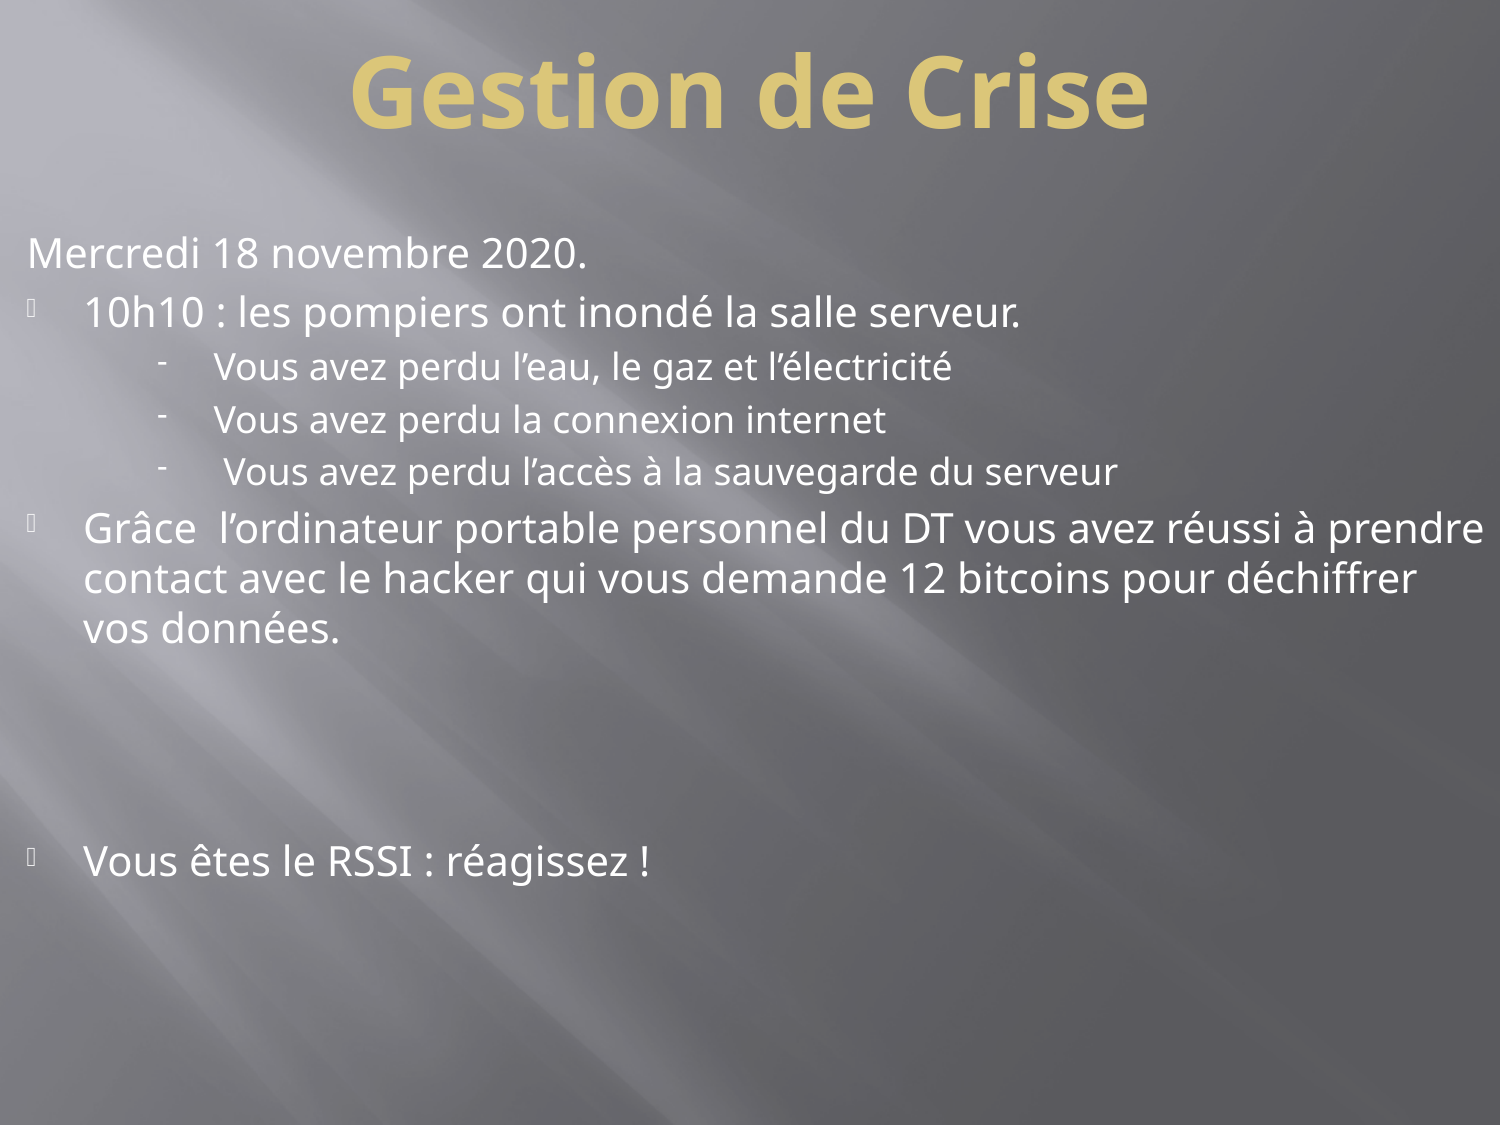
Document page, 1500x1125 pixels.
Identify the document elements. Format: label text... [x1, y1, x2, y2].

list Mercredi 18 novembre 2020. 10h10 : les pompiers ont inondé la salle serveur. Vous avez perdu l’eau, le gaz et l’électricité Vous avez perdu la connexion internet Vous avez perdu l’accès à la sauvegarde du serveur Grâce l’ordinateur portable personnel du DT vous avez réussi à prendre contact avec le hacker qui vous demande 12 bitcoins pour déchiffrer vos données. Vous êtes le RSSI : réagissez ! [0, 219, 1500, 587]
title Gestion de Crise [0, 19, 1500, 149]
